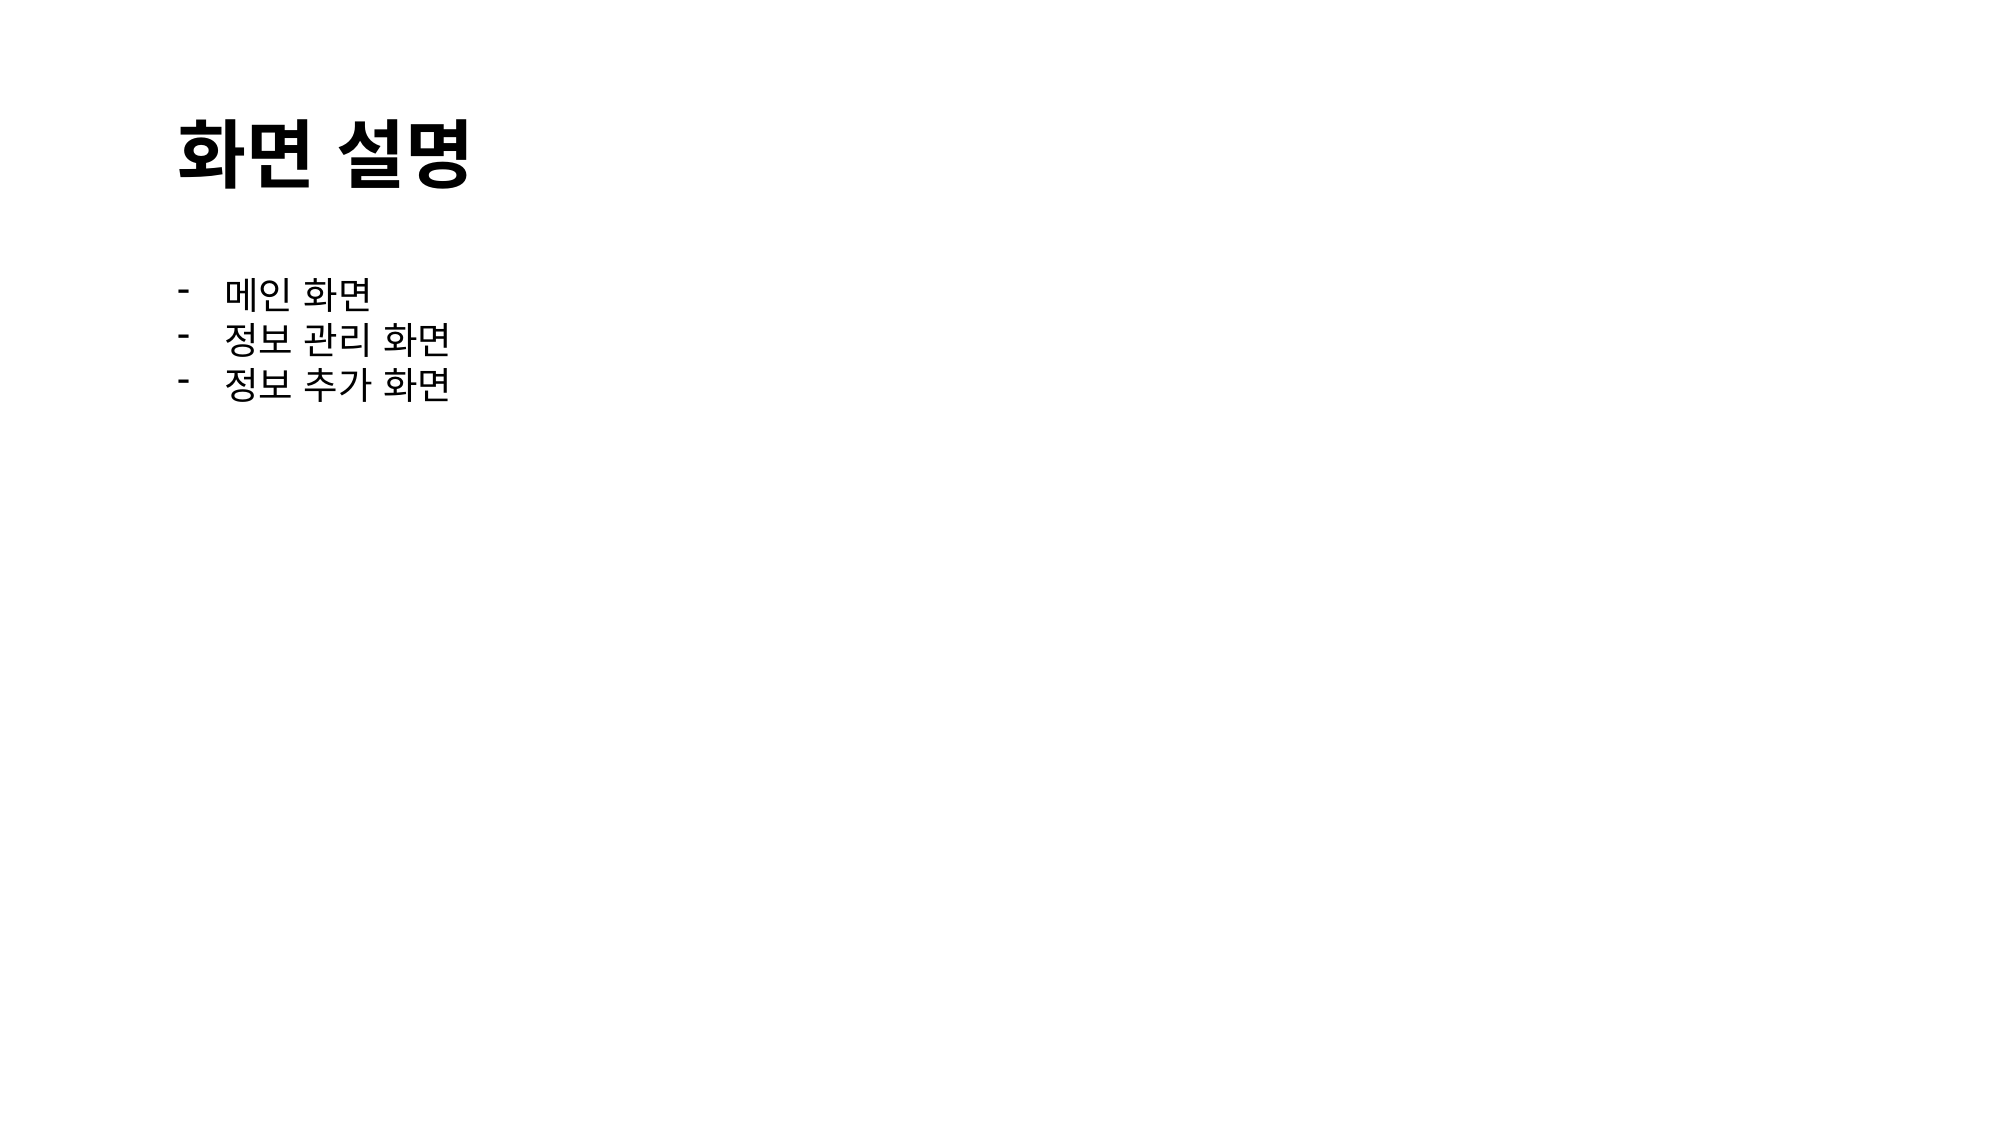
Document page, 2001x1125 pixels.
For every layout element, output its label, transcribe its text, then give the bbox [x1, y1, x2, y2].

text_box 화면 설명 [162, 99, 1838, 250]
text_box 메인 화면 정보 관리 화면 정보 추가 화면 [162, 264, 1838, 459]
